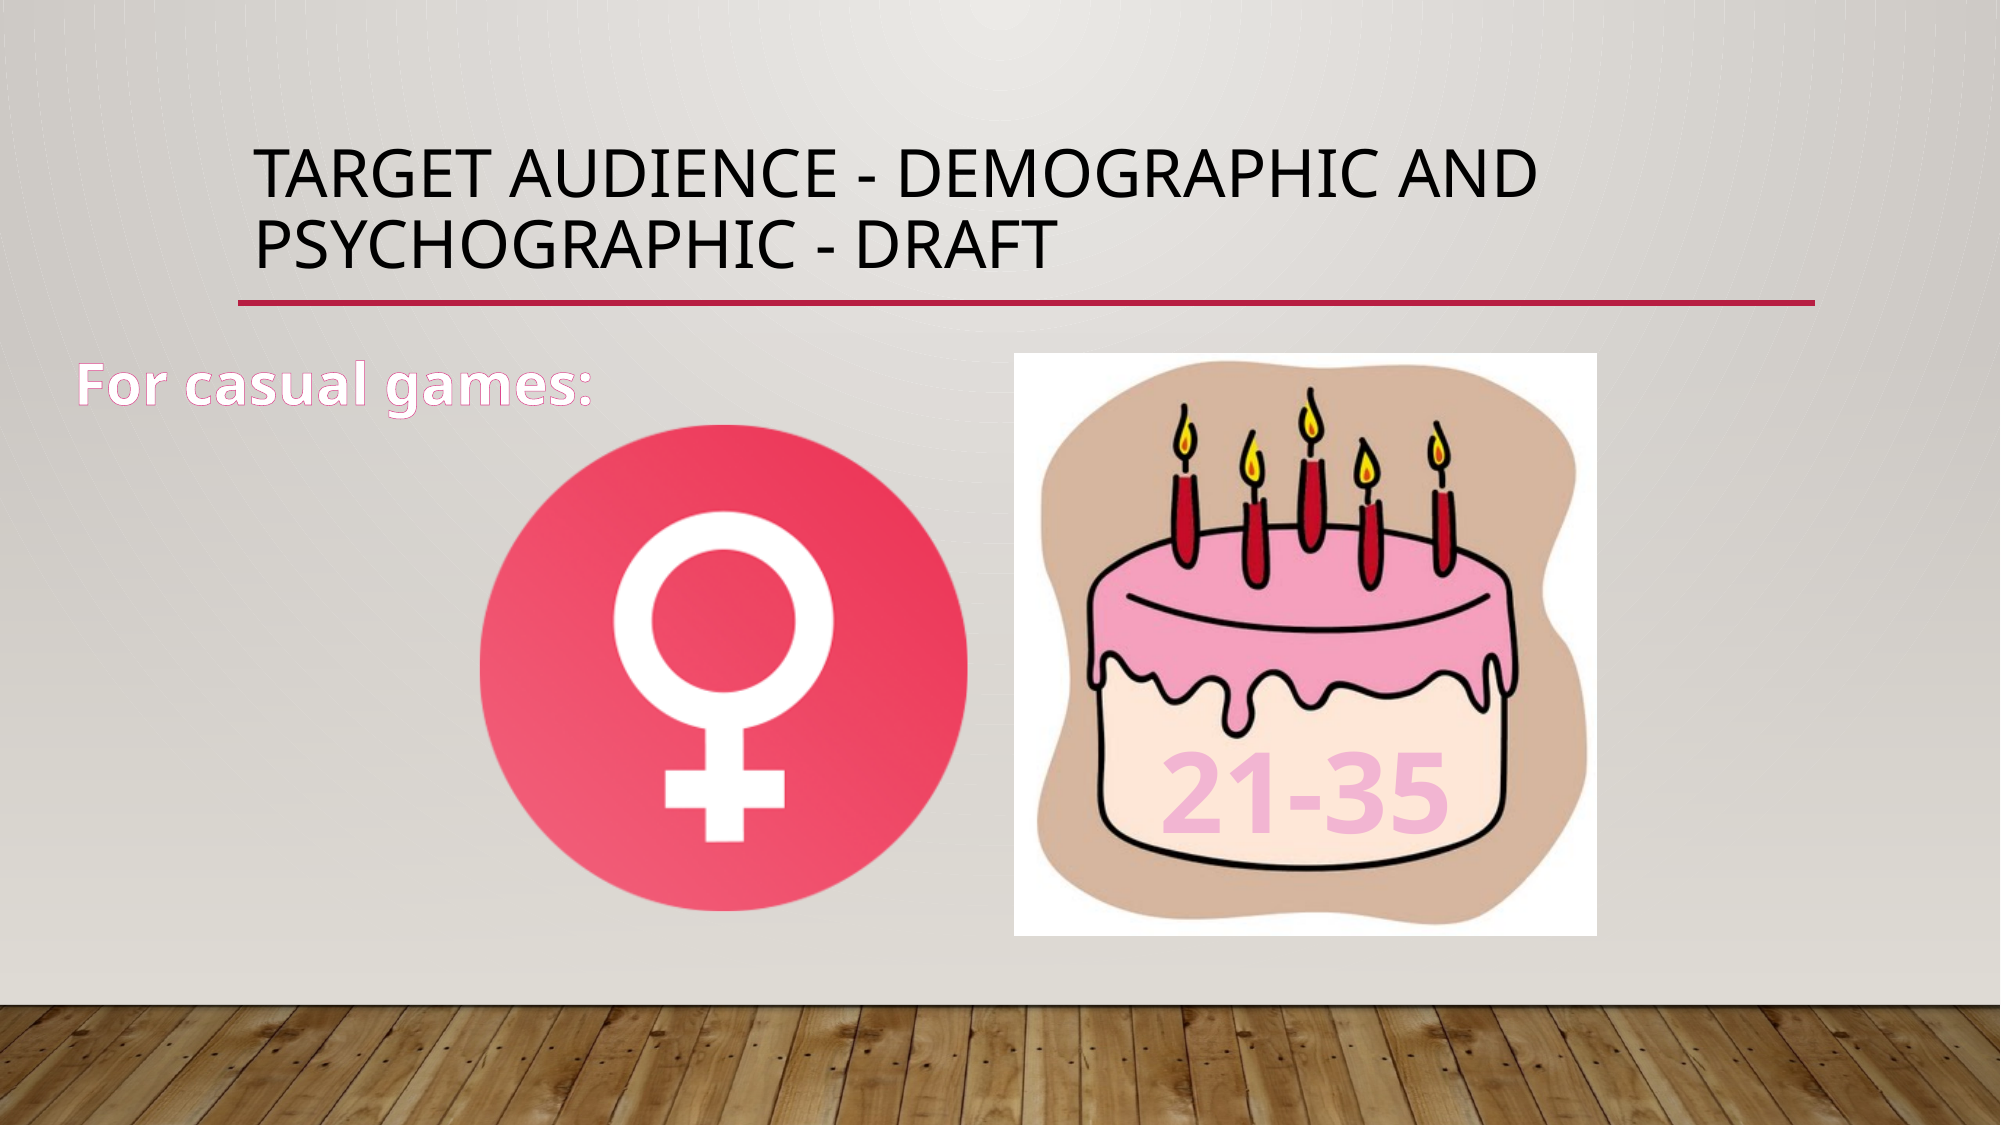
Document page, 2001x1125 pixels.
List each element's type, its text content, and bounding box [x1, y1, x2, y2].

picture [1014, 353, 1597, 936]
picture [474, 417, 976, 919]
picture [0, 1005, 2000, 1125]
text_box For casual games: [59, 339, 609, 425]
title Target audience - demographic and psychographic - Draft [238, 131, 1814, 305]
